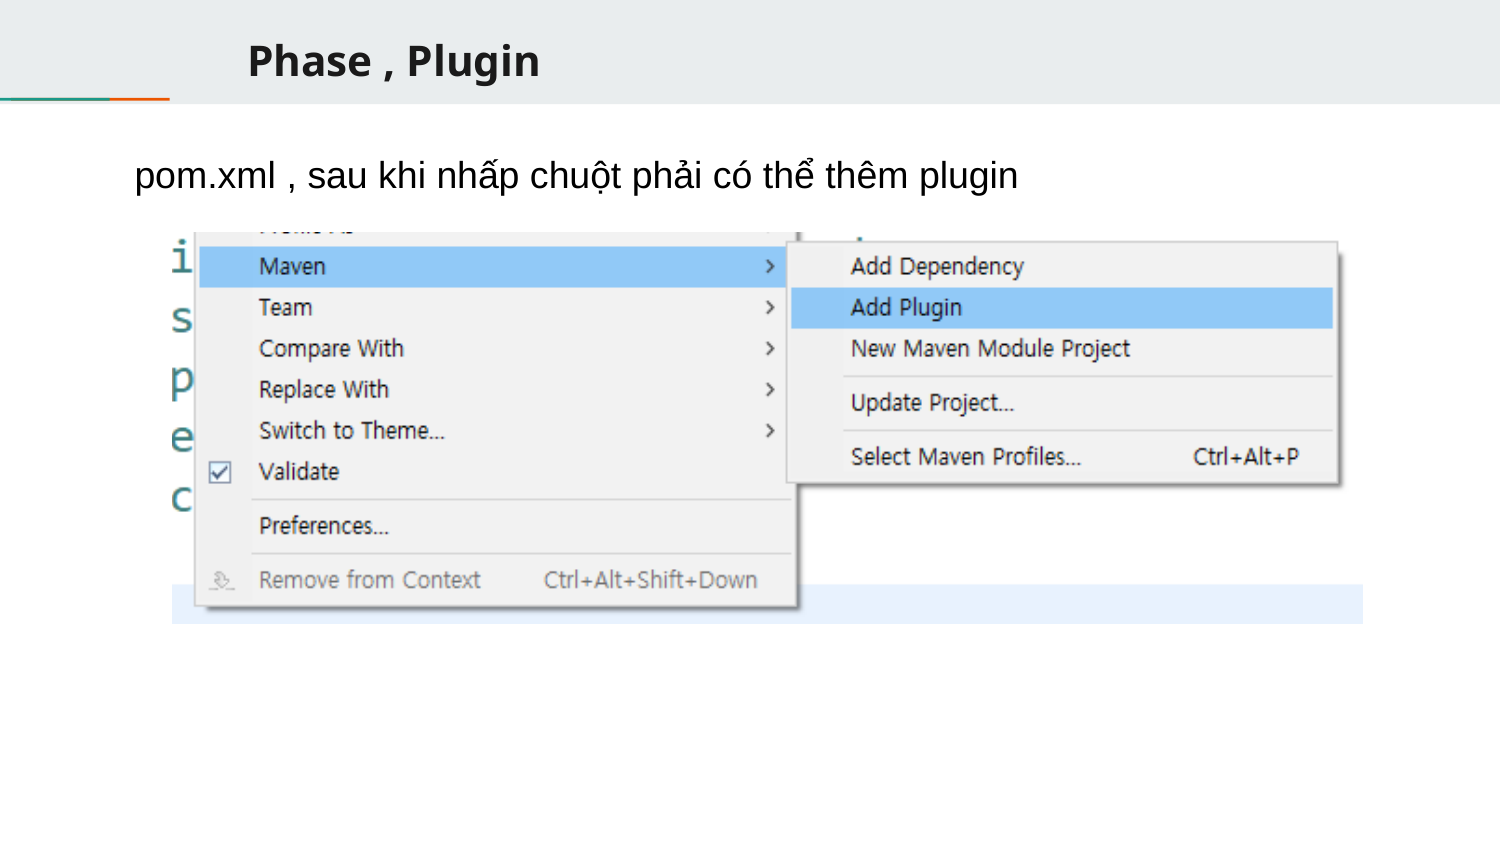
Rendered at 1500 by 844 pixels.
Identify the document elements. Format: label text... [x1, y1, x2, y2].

picture [172, 232, 1363, 624]
title Phase , Plugin [232, 16, 1494, 105]
text_box pom.xml , sau khi nhấp chuột phải có thể thêm plugin [119, 135, 1381, 712]
